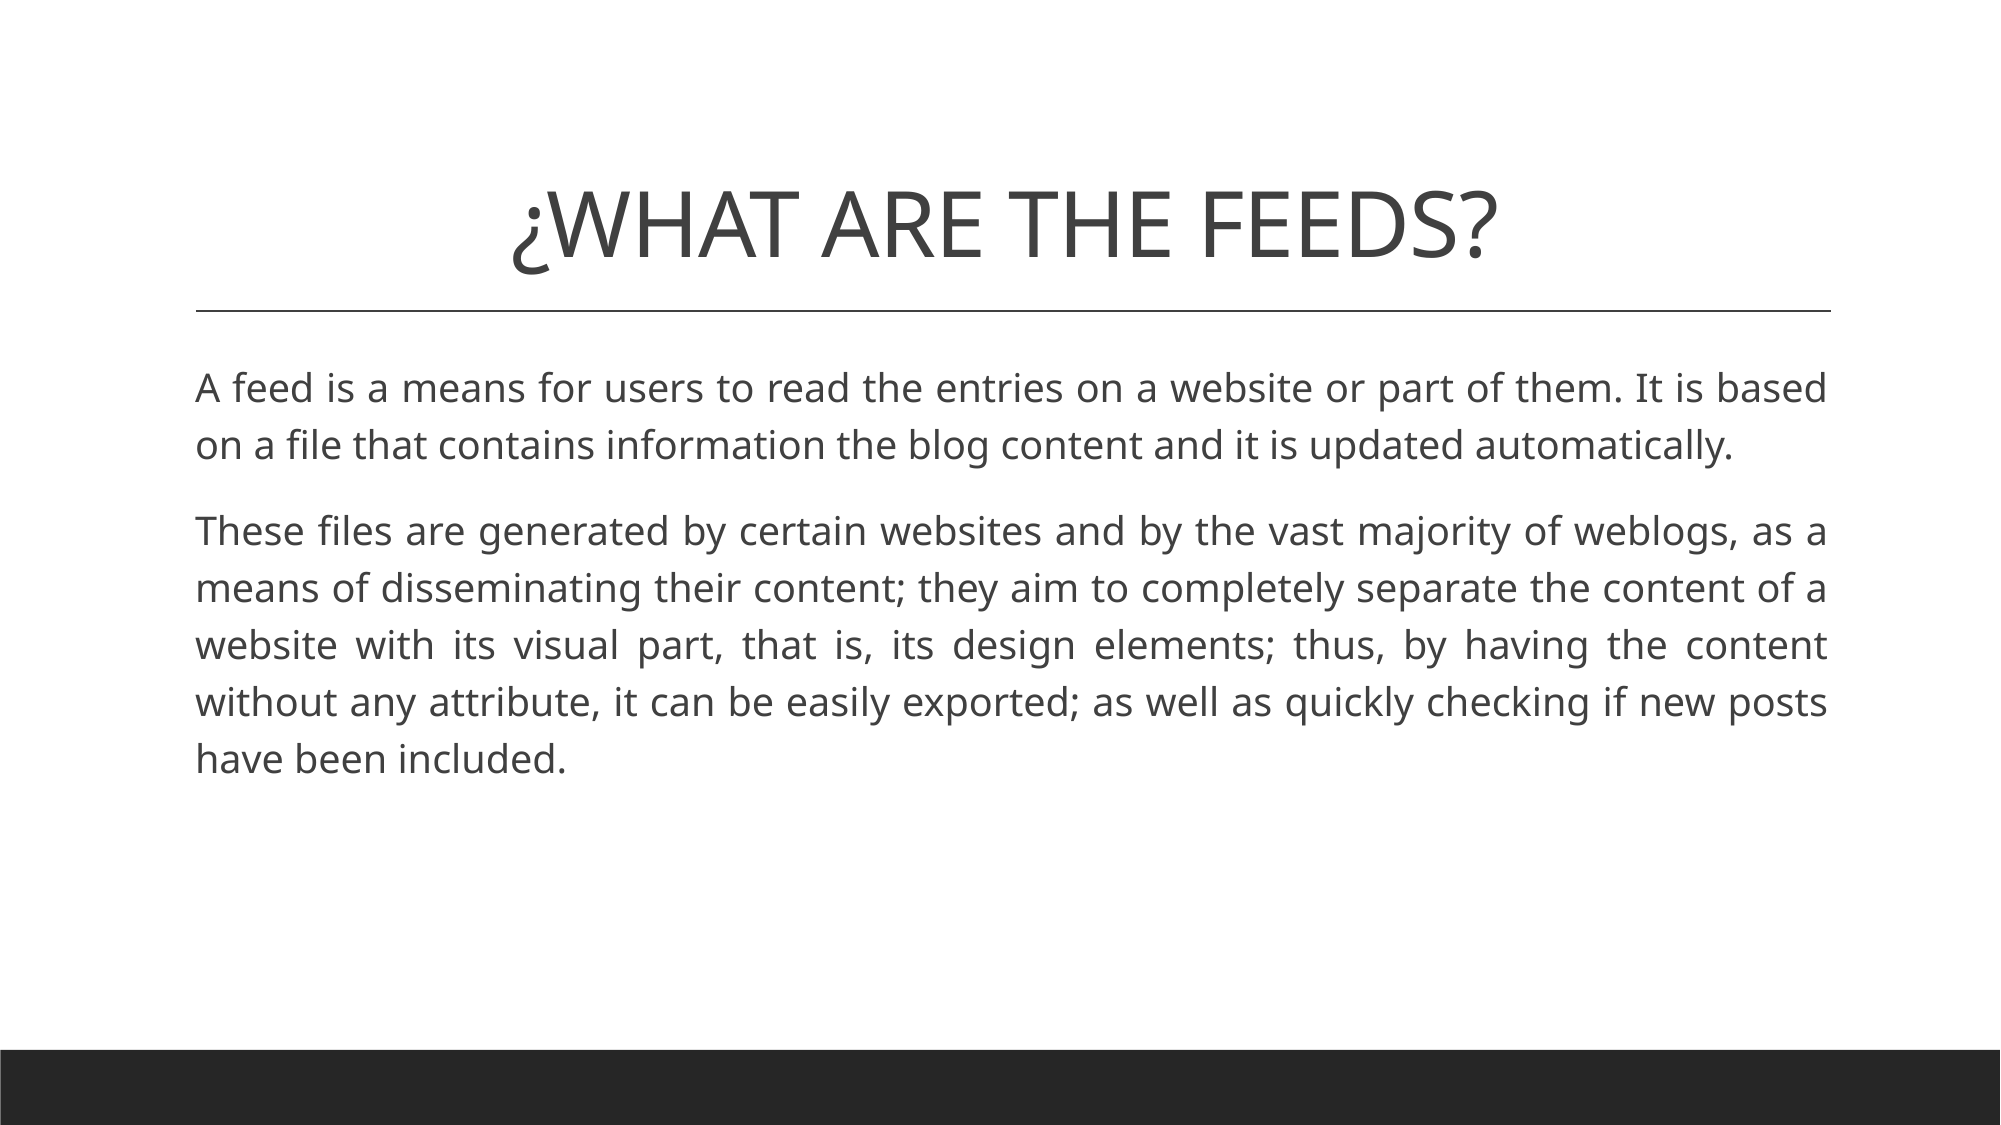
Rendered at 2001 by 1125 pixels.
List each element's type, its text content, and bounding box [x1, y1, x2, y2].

title ¿WHAT ARE THE FEEDS? [180, 47, 1830, 285]
list A feed is a means for users to read the entries on a website or part of them. It is based on a file that contains information the blog content and it is updated automatically. These files are generated by certain websites and by the vast majority of weblogs, as a means of disseminating their content; they aim to completely separate the content of a website with its visual part, that is, its design elements; thus, by having the content without any attribute, it can be easily exported; as well as quickly checking if new posts have been included. [180, 345, 1830, 963]
